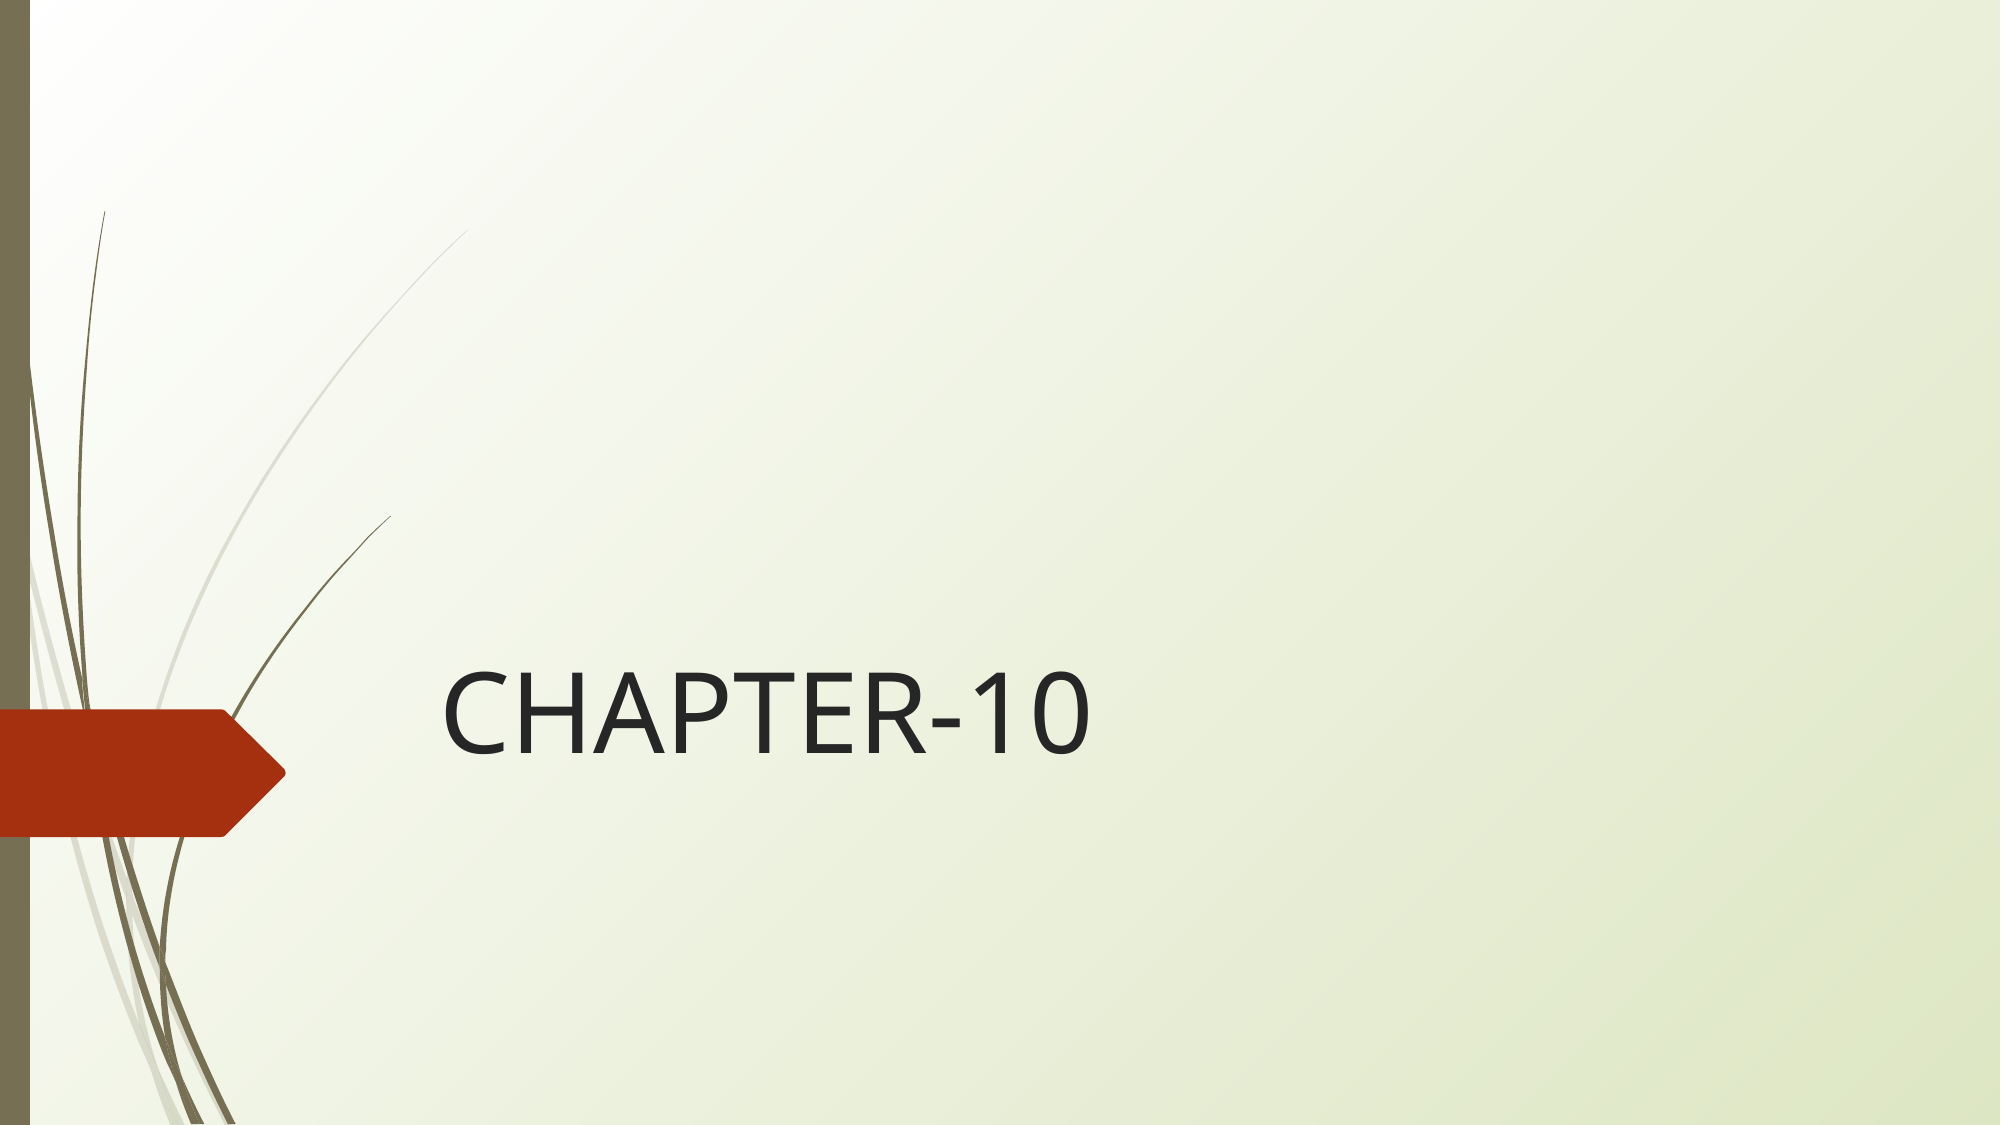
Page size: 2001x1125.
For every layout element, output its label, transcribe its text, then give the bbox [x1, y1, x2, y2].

title CHAPTER-10 [424, 412, 1888, 784]
